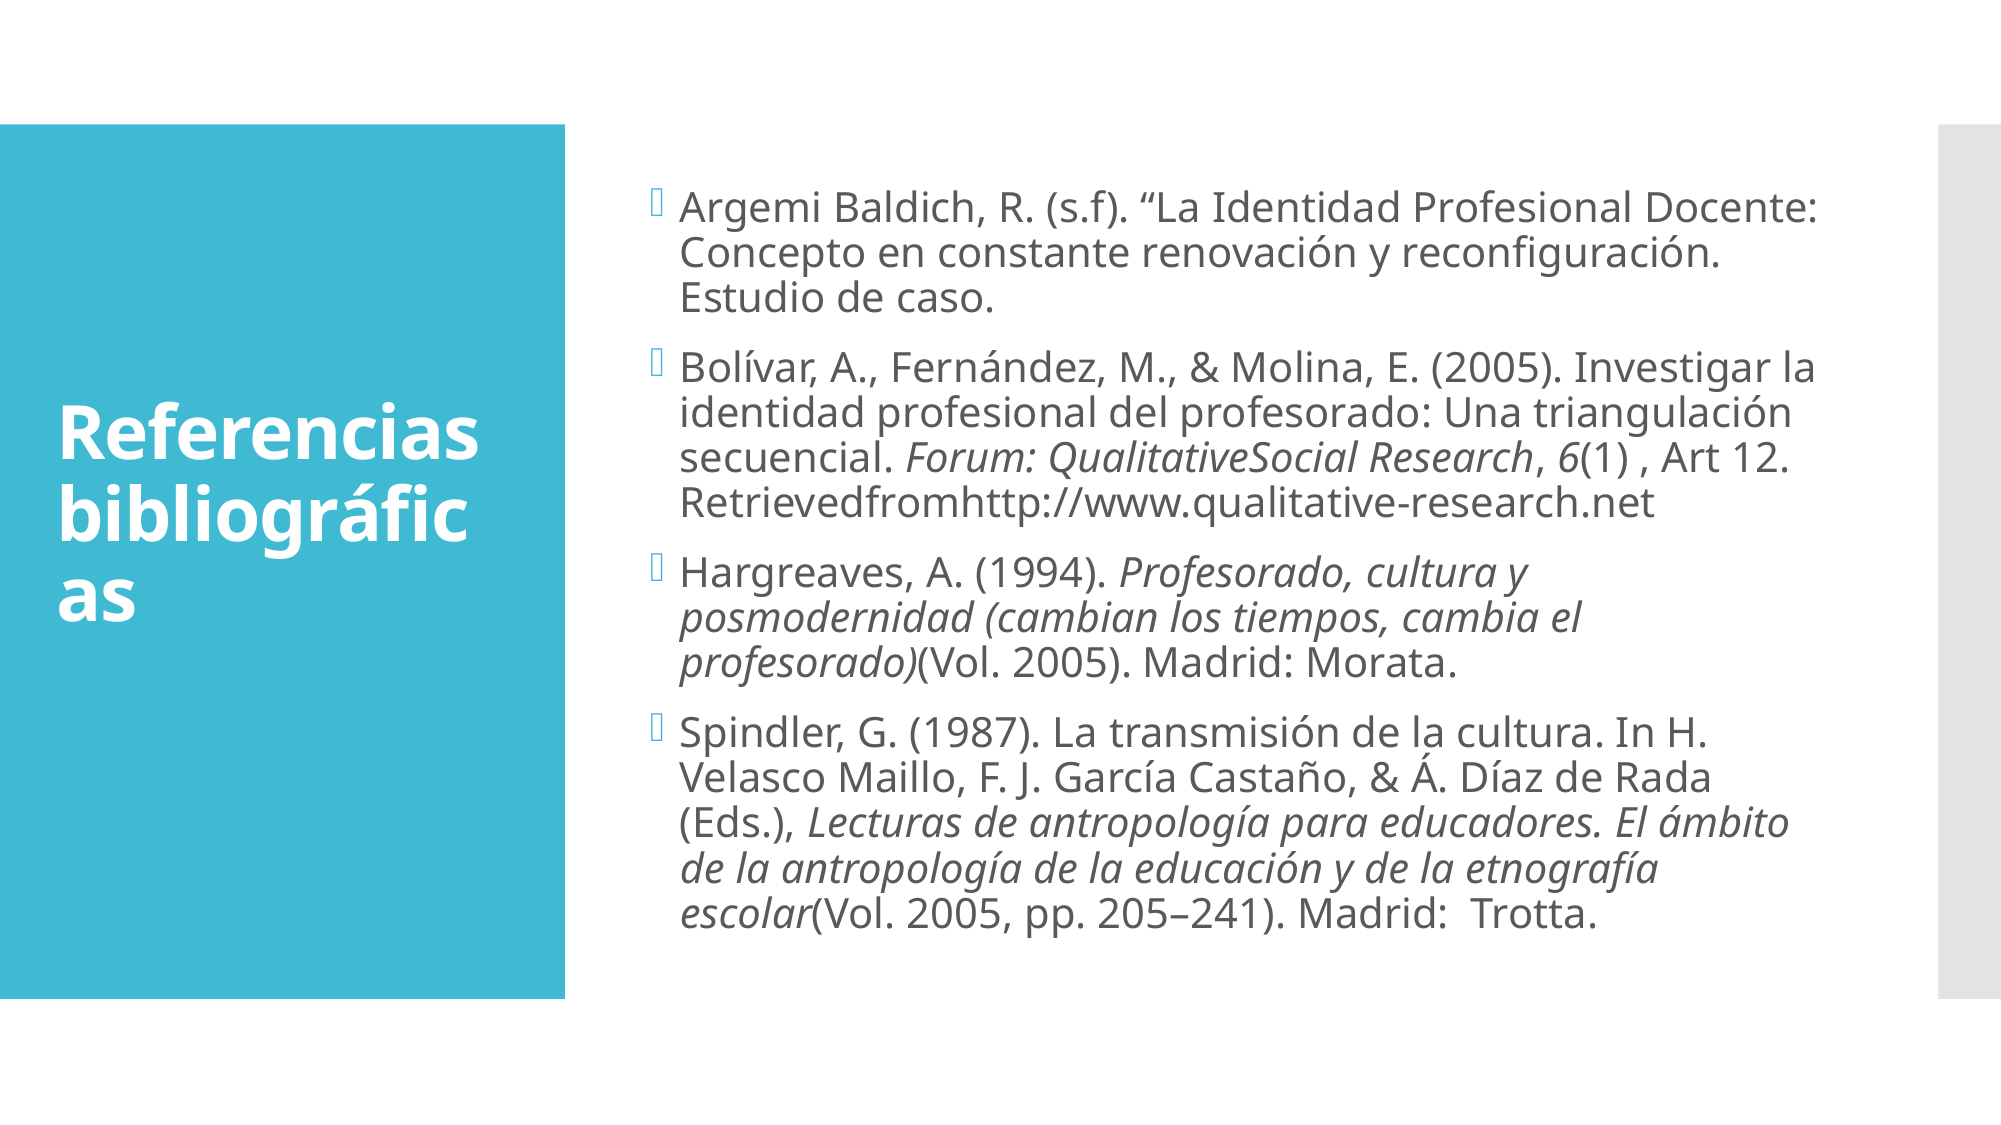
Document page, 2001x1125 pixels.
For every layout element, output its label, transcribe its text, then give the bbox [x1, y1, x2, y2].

list Argemi Baldich, R. (s.f). “La Identidad Profesional Docente: Concepto en constante renovación y reconfiguración. Estudio de caso. Bolívar, A., Fernández, M., & Molina, E. (2005). Investigar la identidad profesional del profesorado: Una triangulación secuencial. Forum: QualitativeSocial Research, 6(1) , Art 12. Retrievedfromhttp://www.qualitative-research.net Hargreaves, A. (1994). Profesorado, cultura y posmodernidad (cambian los tiempos, cambia el profesorado)(Vol. 2005). Madrid: Morata. Spindler, G. (1987). La transmisión de la cultura. In H. Velasco Maillo, F. J. García Castaño, & Á. Díaz de Rada (Eds.), Lecturas de antropología para educadores. El ámbito de la antropología de la educación y de la etnografía escolar(Vol. 2005, pp. 205–241). Madrid: Trotta. [634, 141, 1835, 982]
title Referencias bibliográficas [41, 184, 525, 940]
